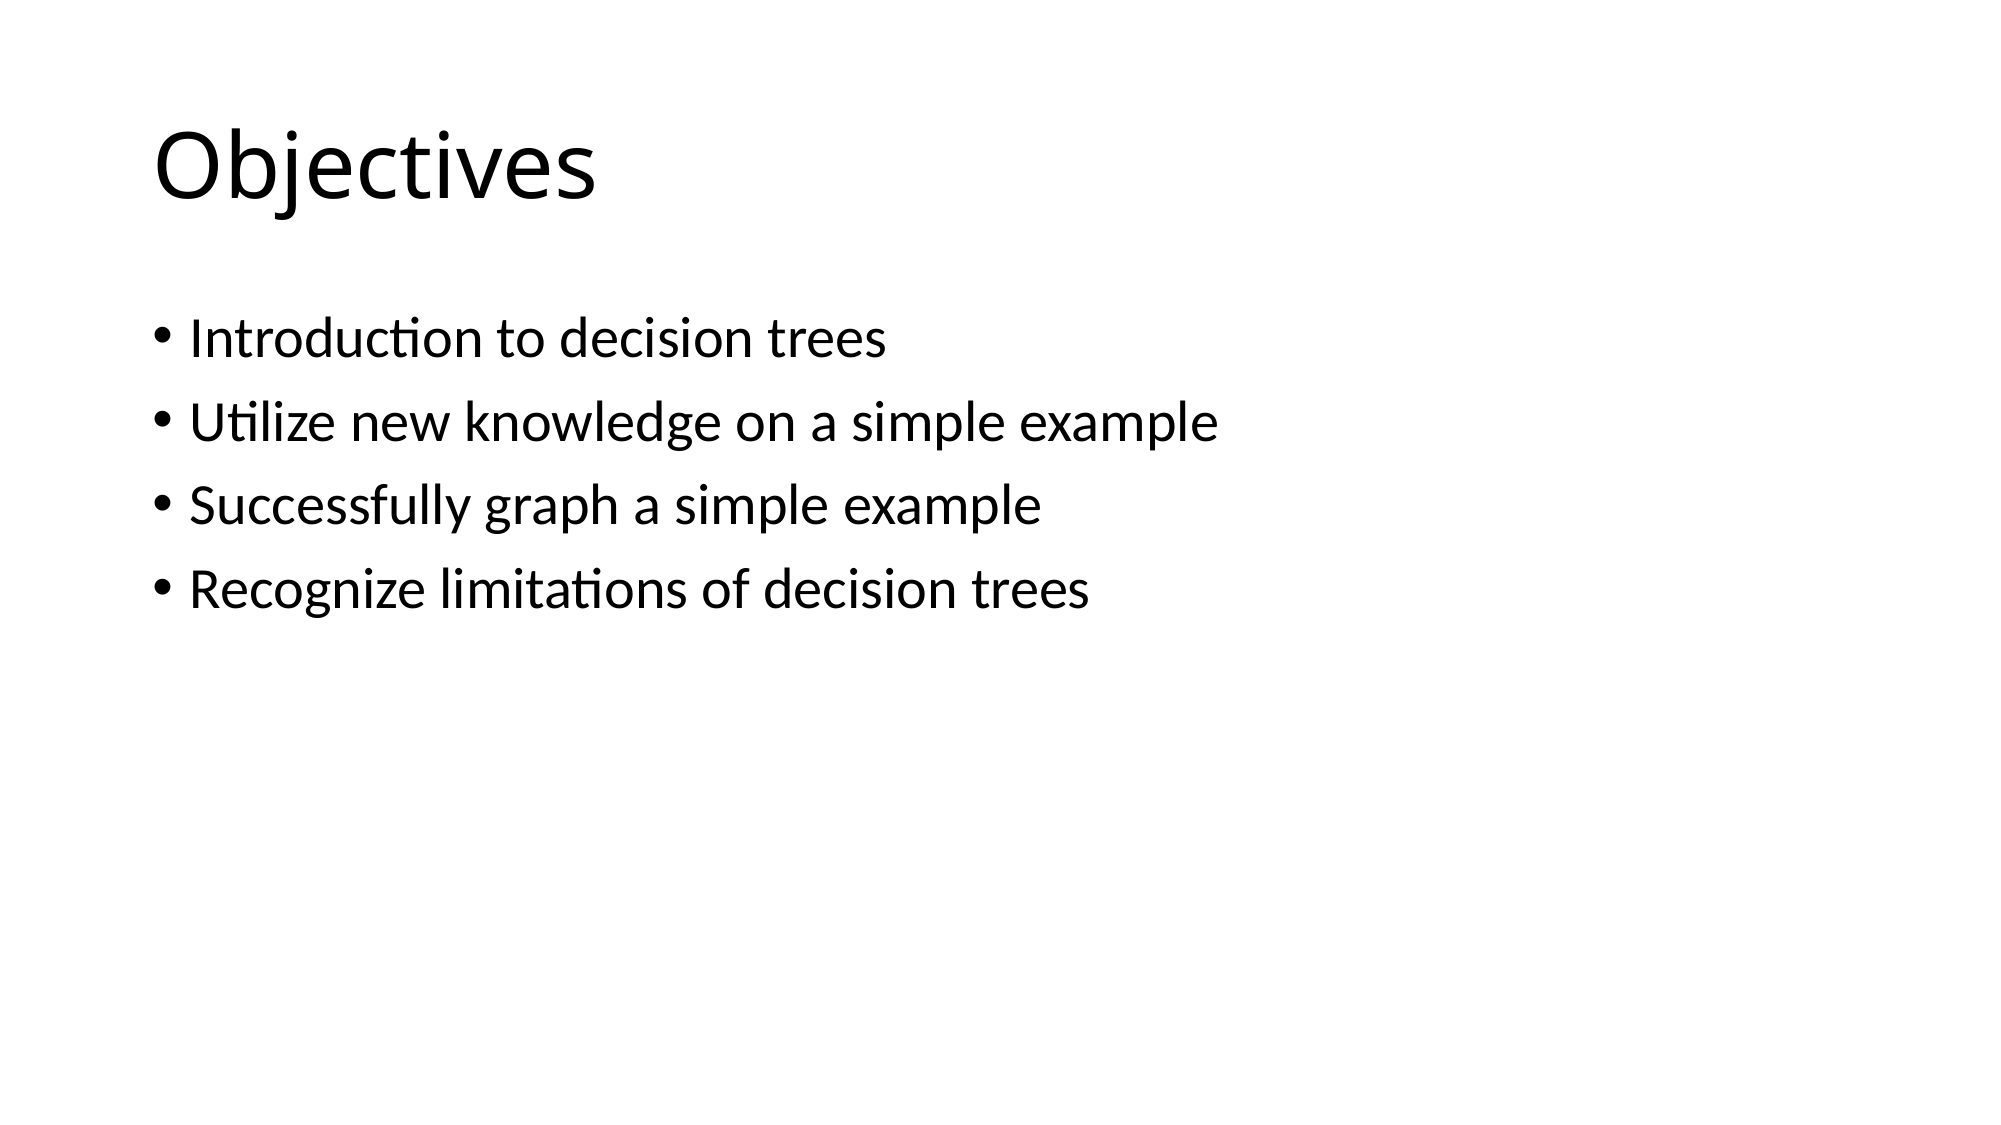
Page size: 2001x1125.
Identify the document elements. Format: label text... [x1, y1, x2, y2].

title Objectives [137, 59, 1863, 278]
list Introduction to decision trees Utilize new knowledge on a simple example Successfully graph a simple example Recognize limitations of decision trees [137, 299, 1863, 1014]
